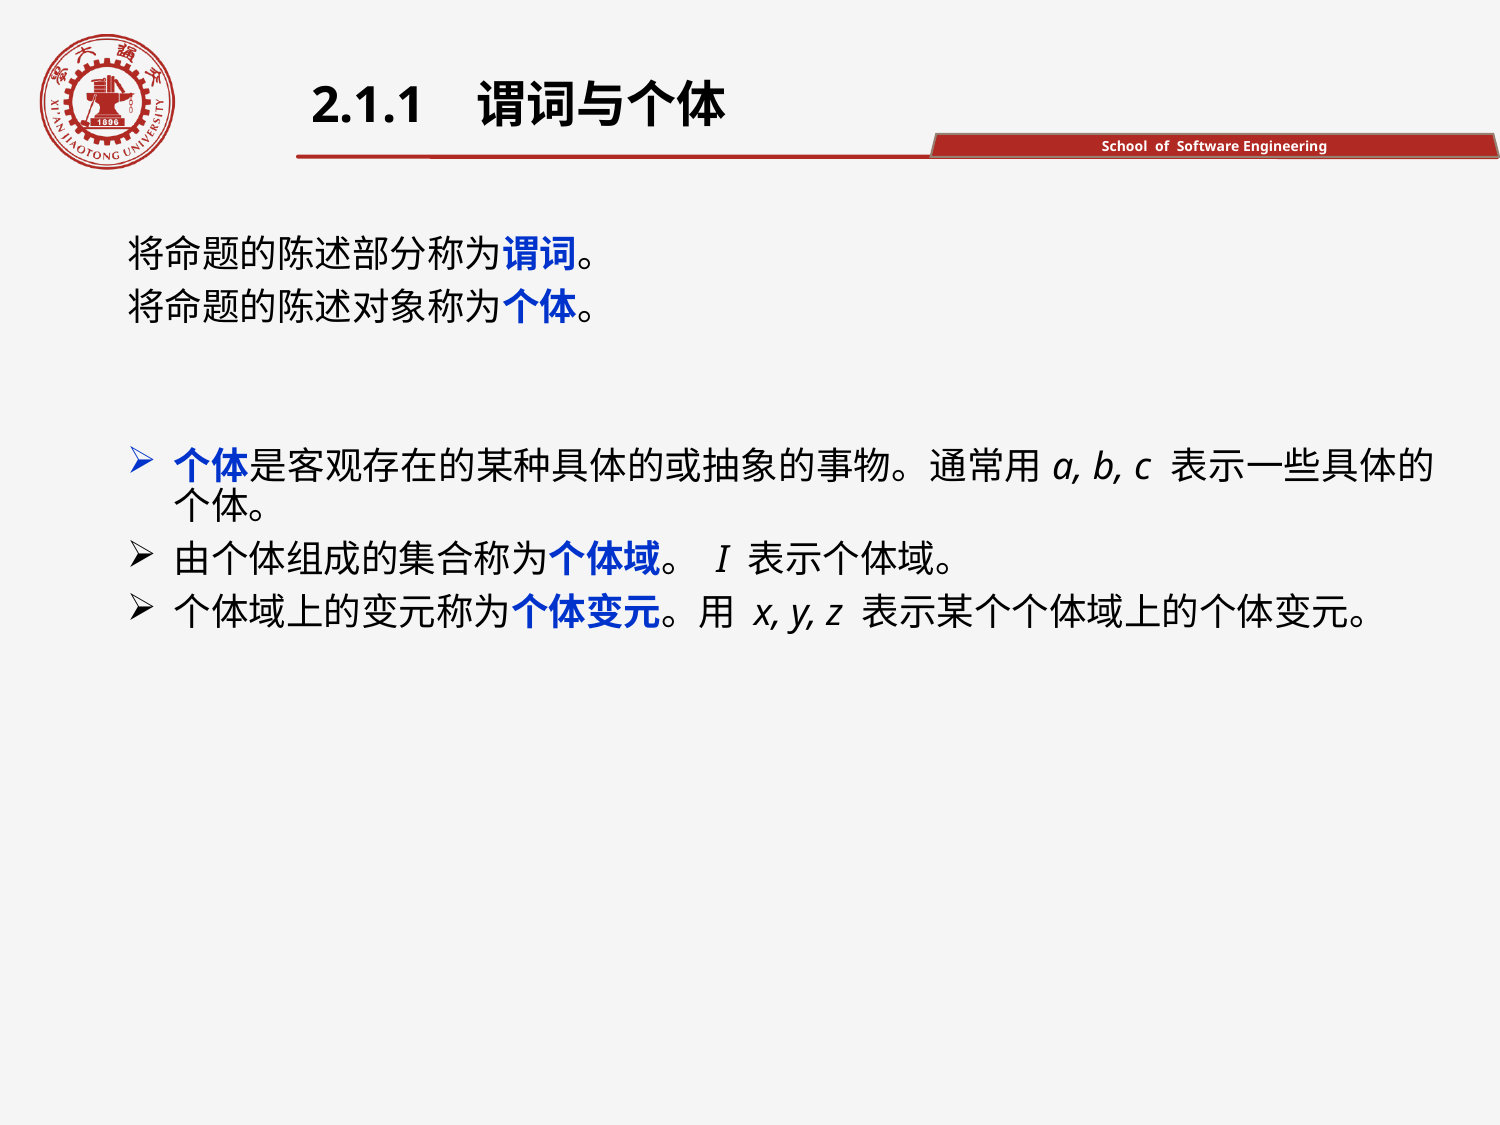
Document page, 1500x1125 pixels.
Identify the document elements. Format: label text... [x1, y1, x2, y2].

list 2.1.1 谓词与个体 [296, 72, 979, 157]
list 将命题的陈述部分称为谓词。 将命题的陈述对象称为个体。 个体是客观存在的某种具体的或抽象的事物。通常用a, b, c 表示一些具体的个体。 由个体组成的集合称为个体域。 I 表示个体域。 个体域上的变元称为个体变元。用 x, y, z 表示某个个体域上的个体变元。 [112, 227, 1450, 1010]
picture [39, 34, 185, 175]
